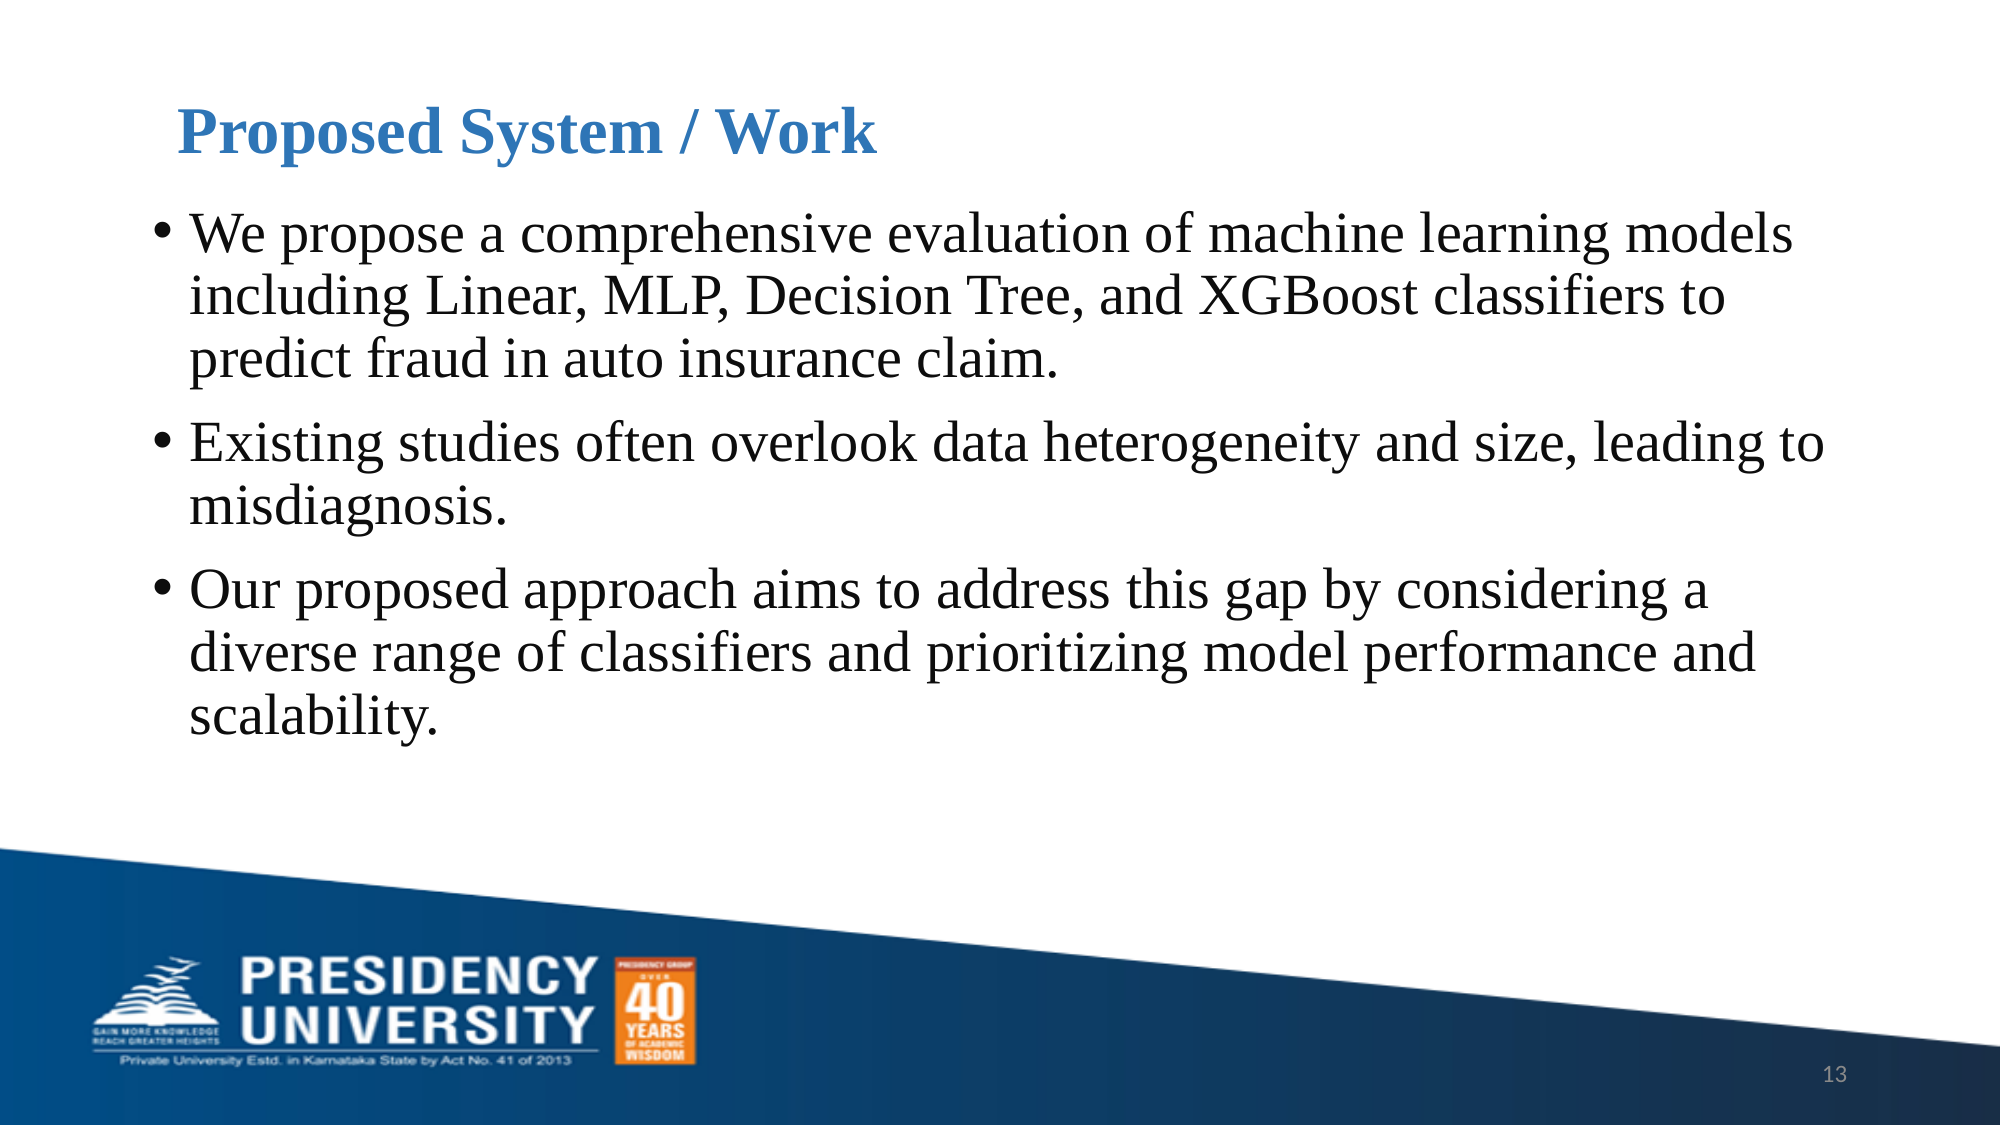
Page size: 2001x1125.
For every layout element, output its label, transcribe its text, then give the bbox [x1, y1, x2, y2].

slide_number 13 [1412, 1042, 1863, 1103]
picture [0, 845, 2000, 1125]
list We propose a comprehensive evaluation of machine learning models including Linear, MLP, Decision Tree, and XGBoost classifiers to predict fraud in auto insurance claim. Existing studies often overlook data heterogeneity and size, leading to misdiagnosis. Our proposed approach aims to address this gap by considering a diverse range of classifiers and prioritizing model performance and scalability. [137, 194, 1863, 860]
title Proposed System / Work [137, 59, 1863, 194]
